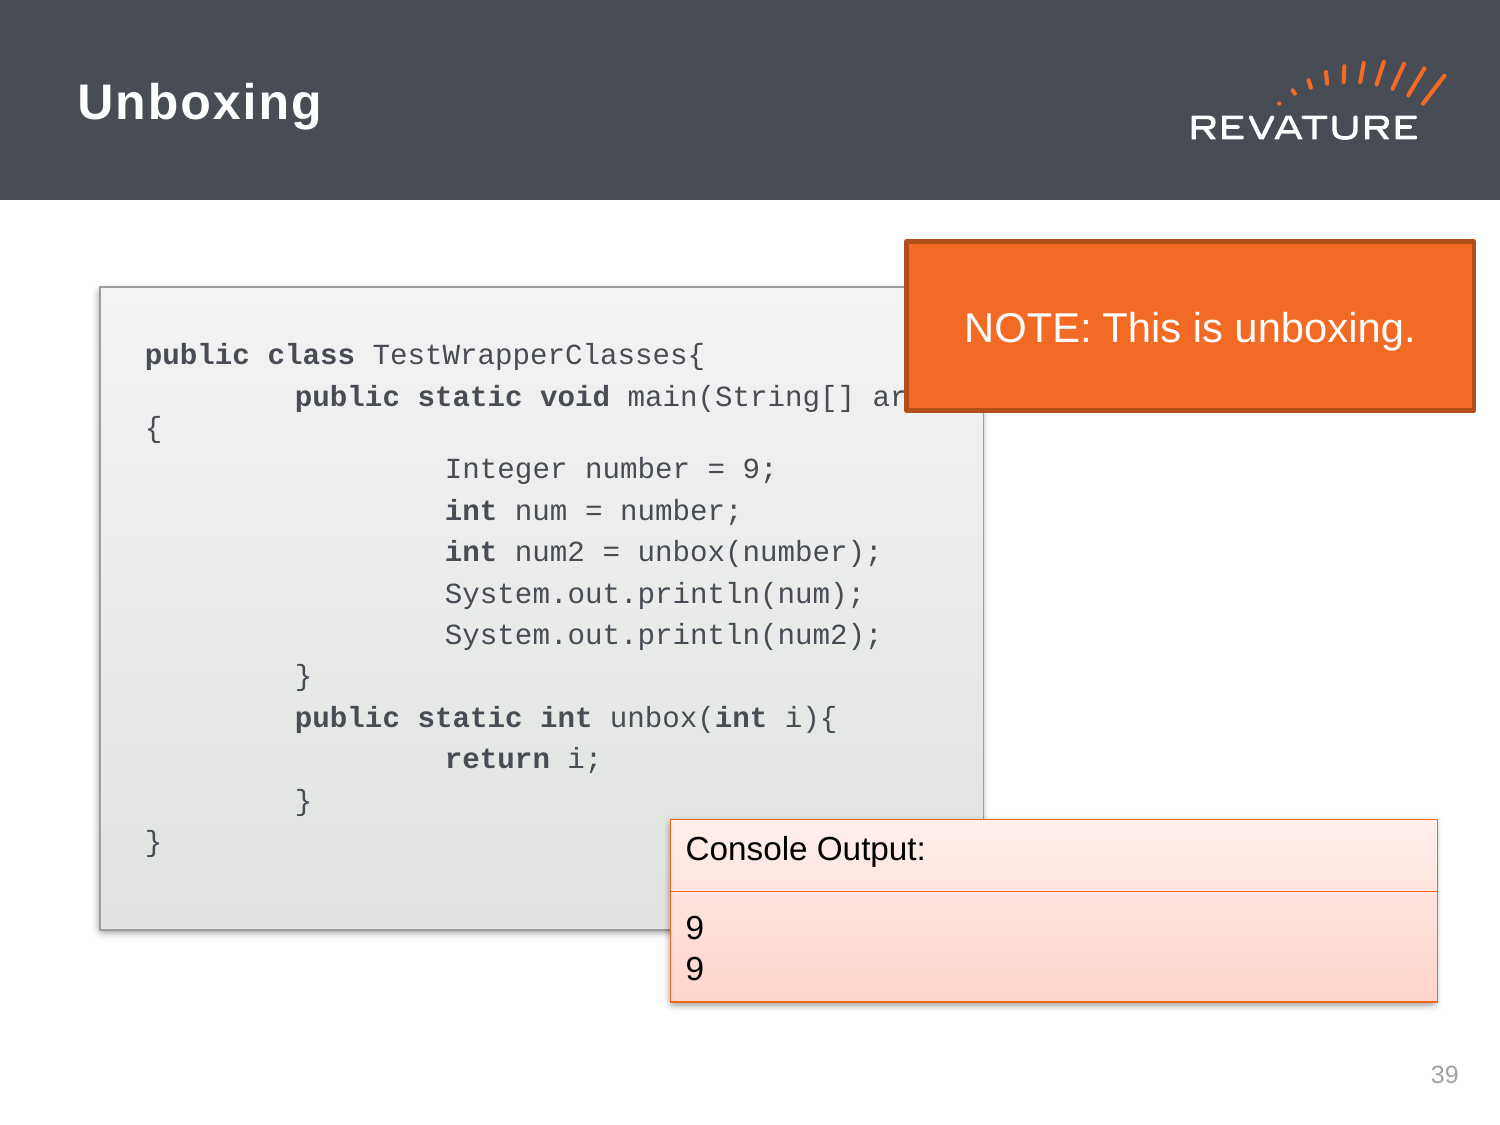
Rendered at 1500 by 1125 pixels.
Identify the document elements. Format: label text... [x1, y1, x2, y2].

text_box NOTE: This is unboxing. [904, 239, 1476, 413]
text_box public class TestWrapperClasses{ public static void main(String[] args){ Integer number = 9; int num = number; int num2 = unbox(number); System.out.println(num); System.out.println(num2); } public static int unbox(int i){ return i; } } [99, 286, 984, 931]
title Unboxing [62, 0, 1084, 200]
slide_number 38 [1332, 1043, 1474, 1104]
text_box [670, 819, 1438, 1003]
